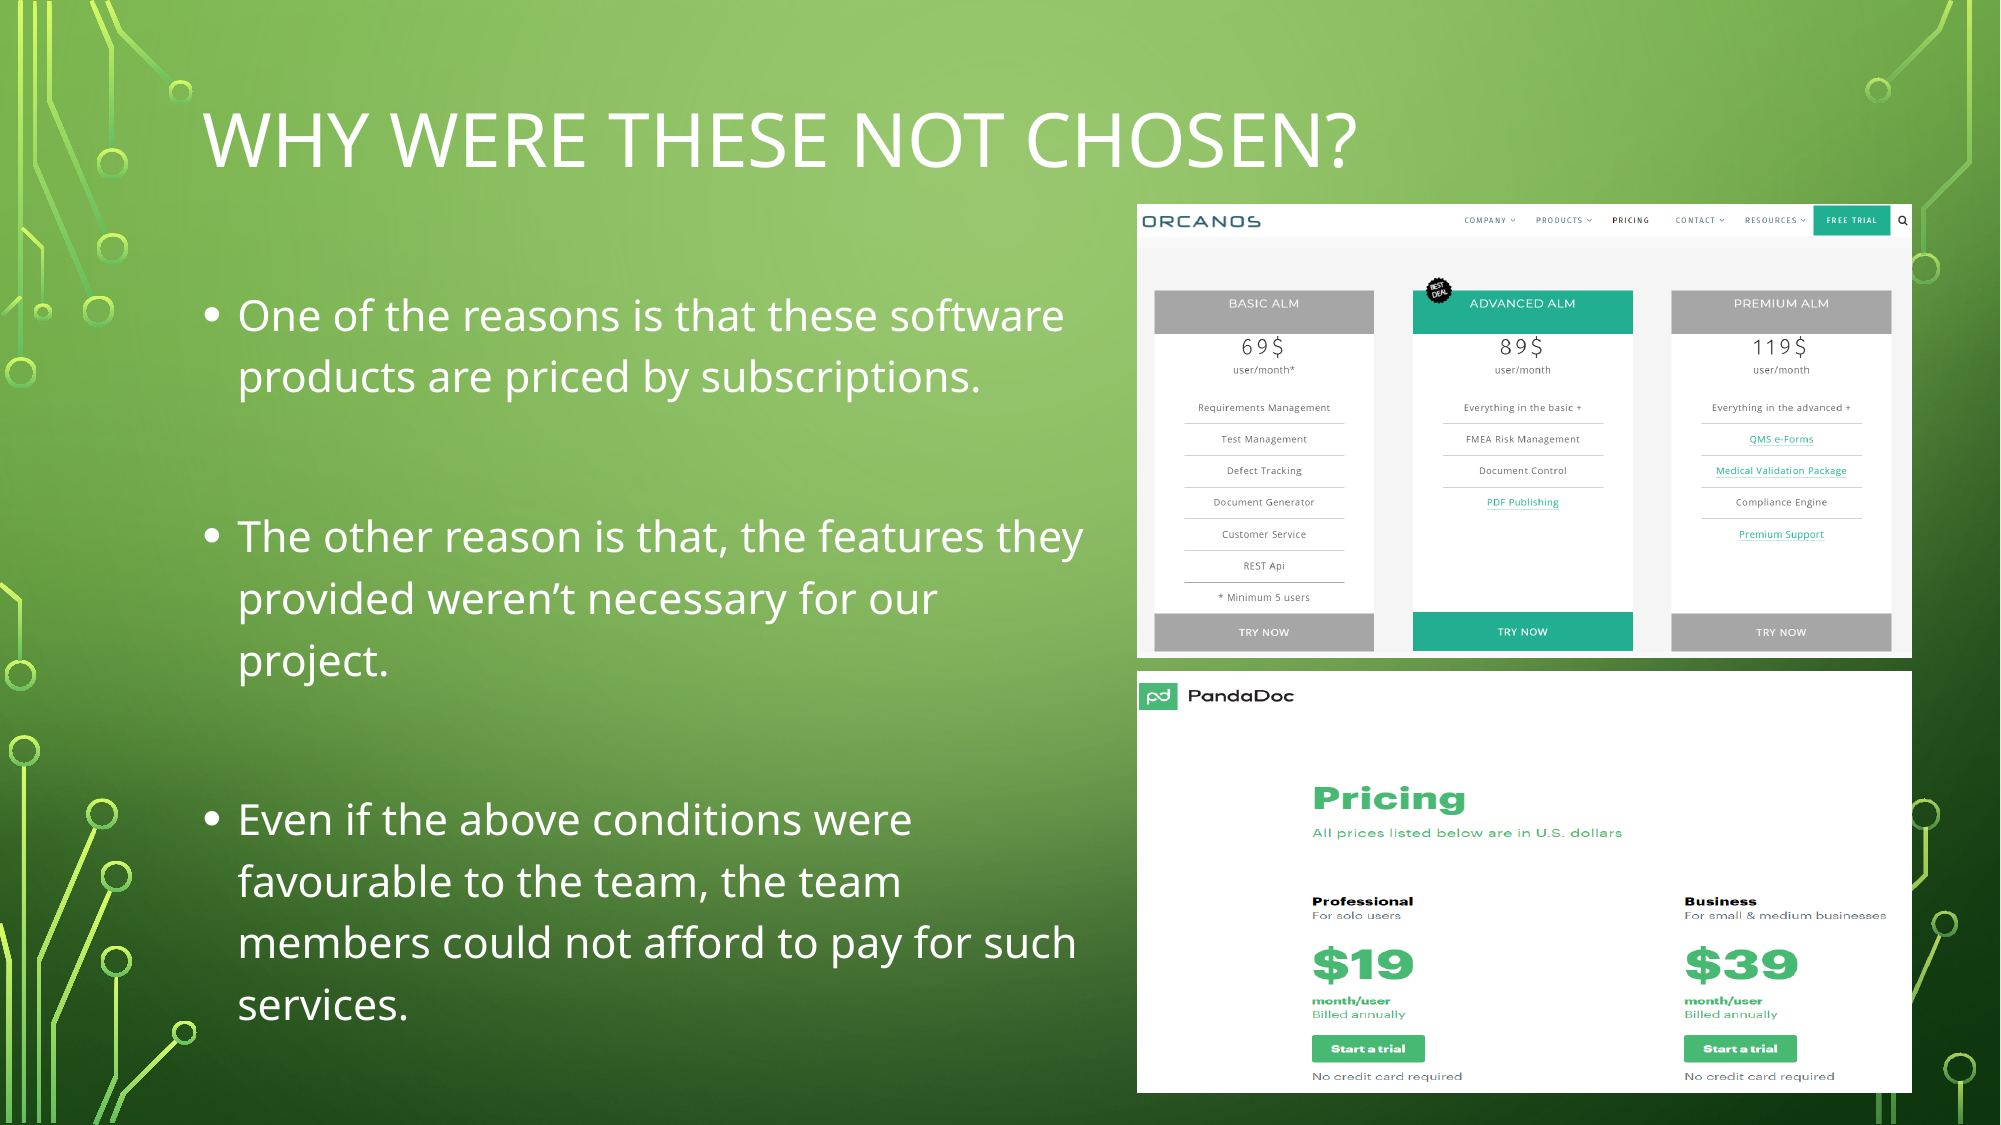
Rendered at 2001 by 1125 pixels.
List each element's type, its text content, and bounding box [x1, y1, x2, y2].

picture [1137, 204, 1912, 658]
picture [1137, 671, 1912, 1094]
title Why were these not chosen? [187, 15, 1813, 271]
list One of the reasons is that these software products are priced by subscriptions. The other reason is that, the features they provided weren’t necessary for our project. Even if the above conditions were favourable to the team, the team members could not afford to pay for such services. [187, 270, 1109, 1046]
